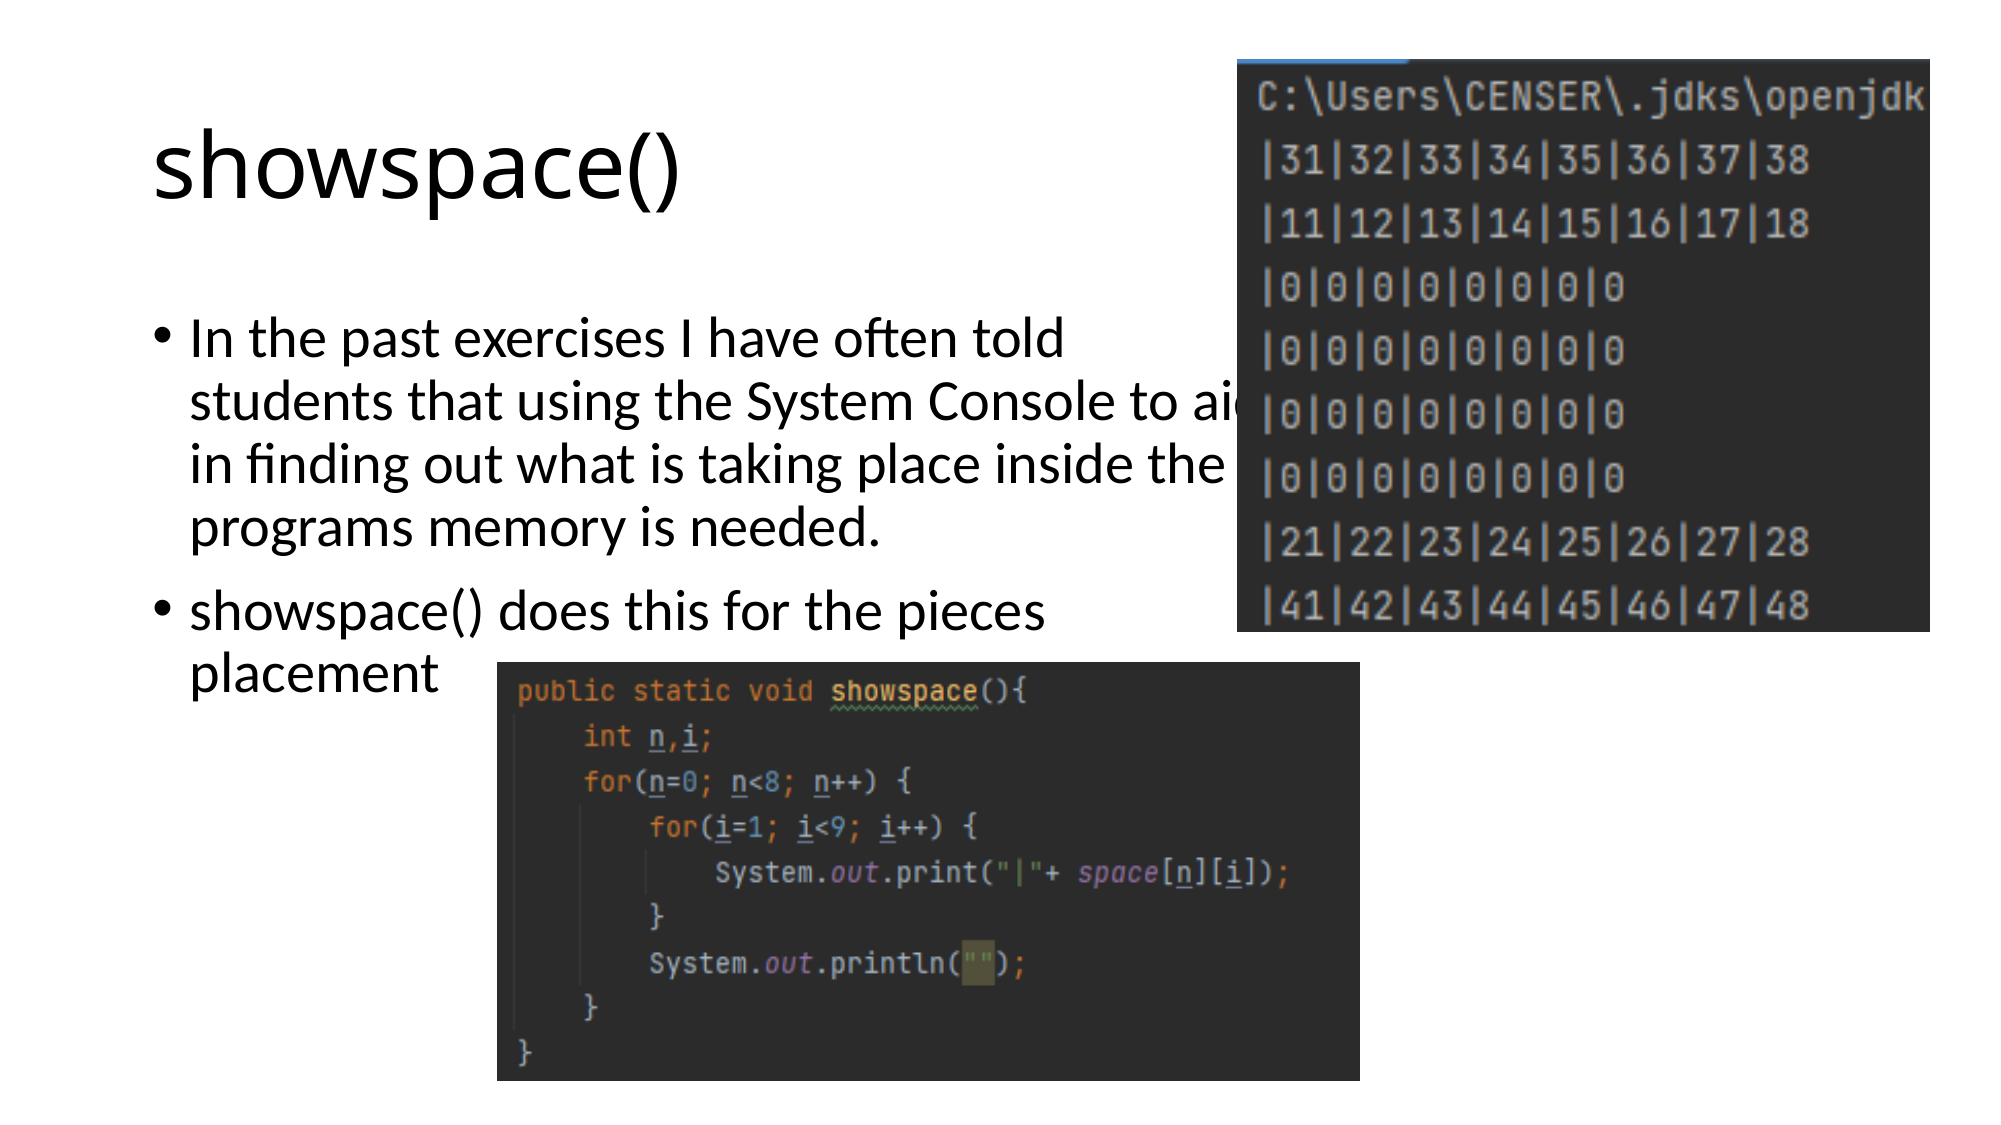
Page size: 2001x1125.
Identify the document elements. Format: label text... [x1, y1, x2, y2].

picture [1237, 59, 1931, 632]
title showspace() [137, 59, 1237, 278]
list In the past exercises I have often told students that using the System Console to aid in finding out what is taking place inside the programs memory is needed. showspace() does this for the pieces placement [137, 299, 1282, 1014]
picture [497, 662, 1360, 1081]
